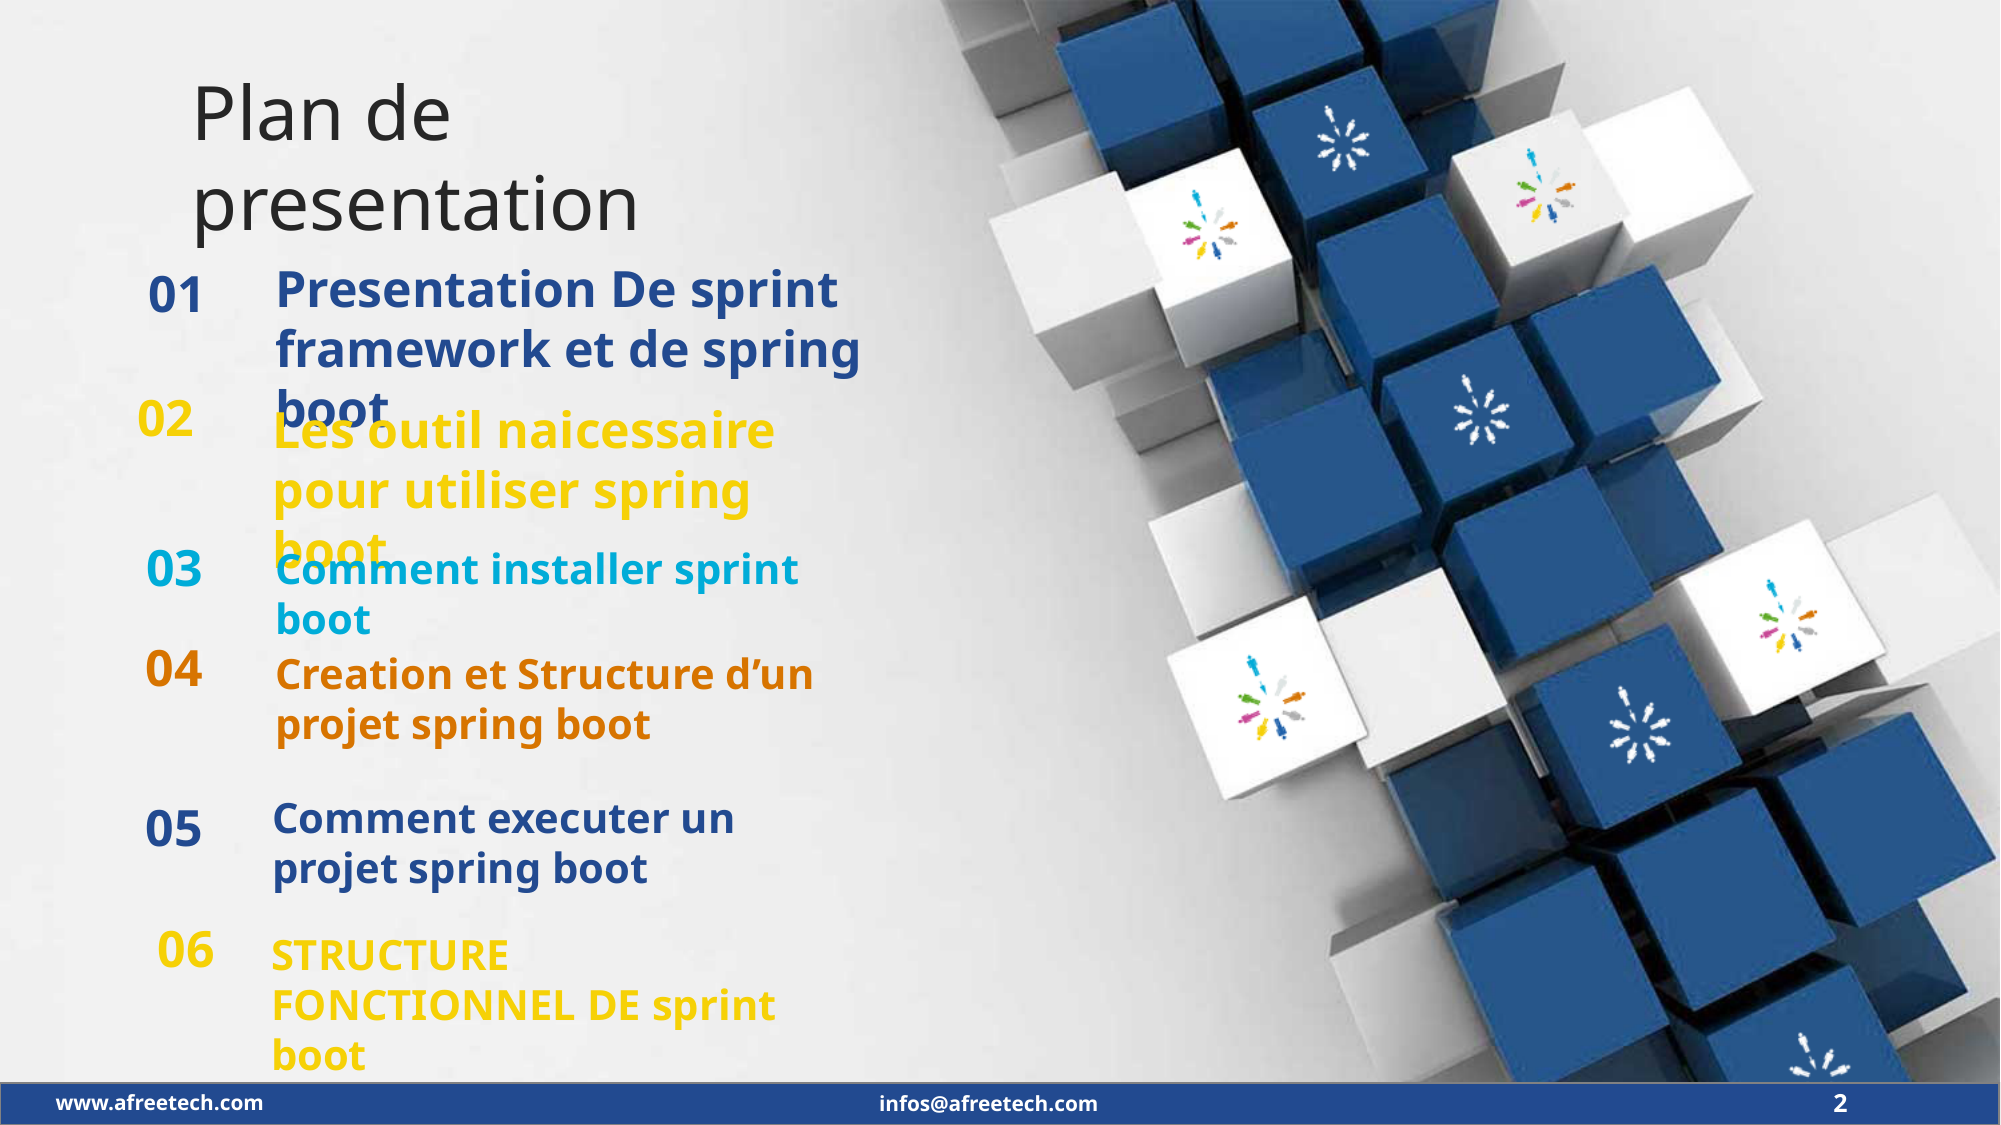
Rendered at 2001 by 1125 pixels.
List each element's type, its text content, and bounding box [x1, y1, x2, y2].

slide_number 2 [1412, 1083, 1863, 1125]
text_box 03 [94, 529, 256, 605]
text_box 05 [93, 788, 255, 864]
text_box Presentation De sprint framework et de spring boot [257, 250, 931, 446]
text_box Plan de presentation [177, 57, 915, 253]
text_box 06 [105, 910, 267, 985]
text_box Creation et Structure d’un projet spring boot [257, 640, 910, 756]
text_box Comment executer un projet spring boot [254, 784, 887, 900]
text_box 01 [96, 254, 258, 330]
text_box Les outil naicessaire pour utiliser spring boot [254, 391, 840, 587]
text_box 02 [85, 378, 247, 454]
text_box 04 [93, 628, 255, 704]
text_box STRUCTURE FONCTIONNEL DE sprint boot [253, 921, 839, 1086]
text_box Comment installer sprint boot [257, 535, 843, 640]
picture [0, 0, 2000, 1082]
